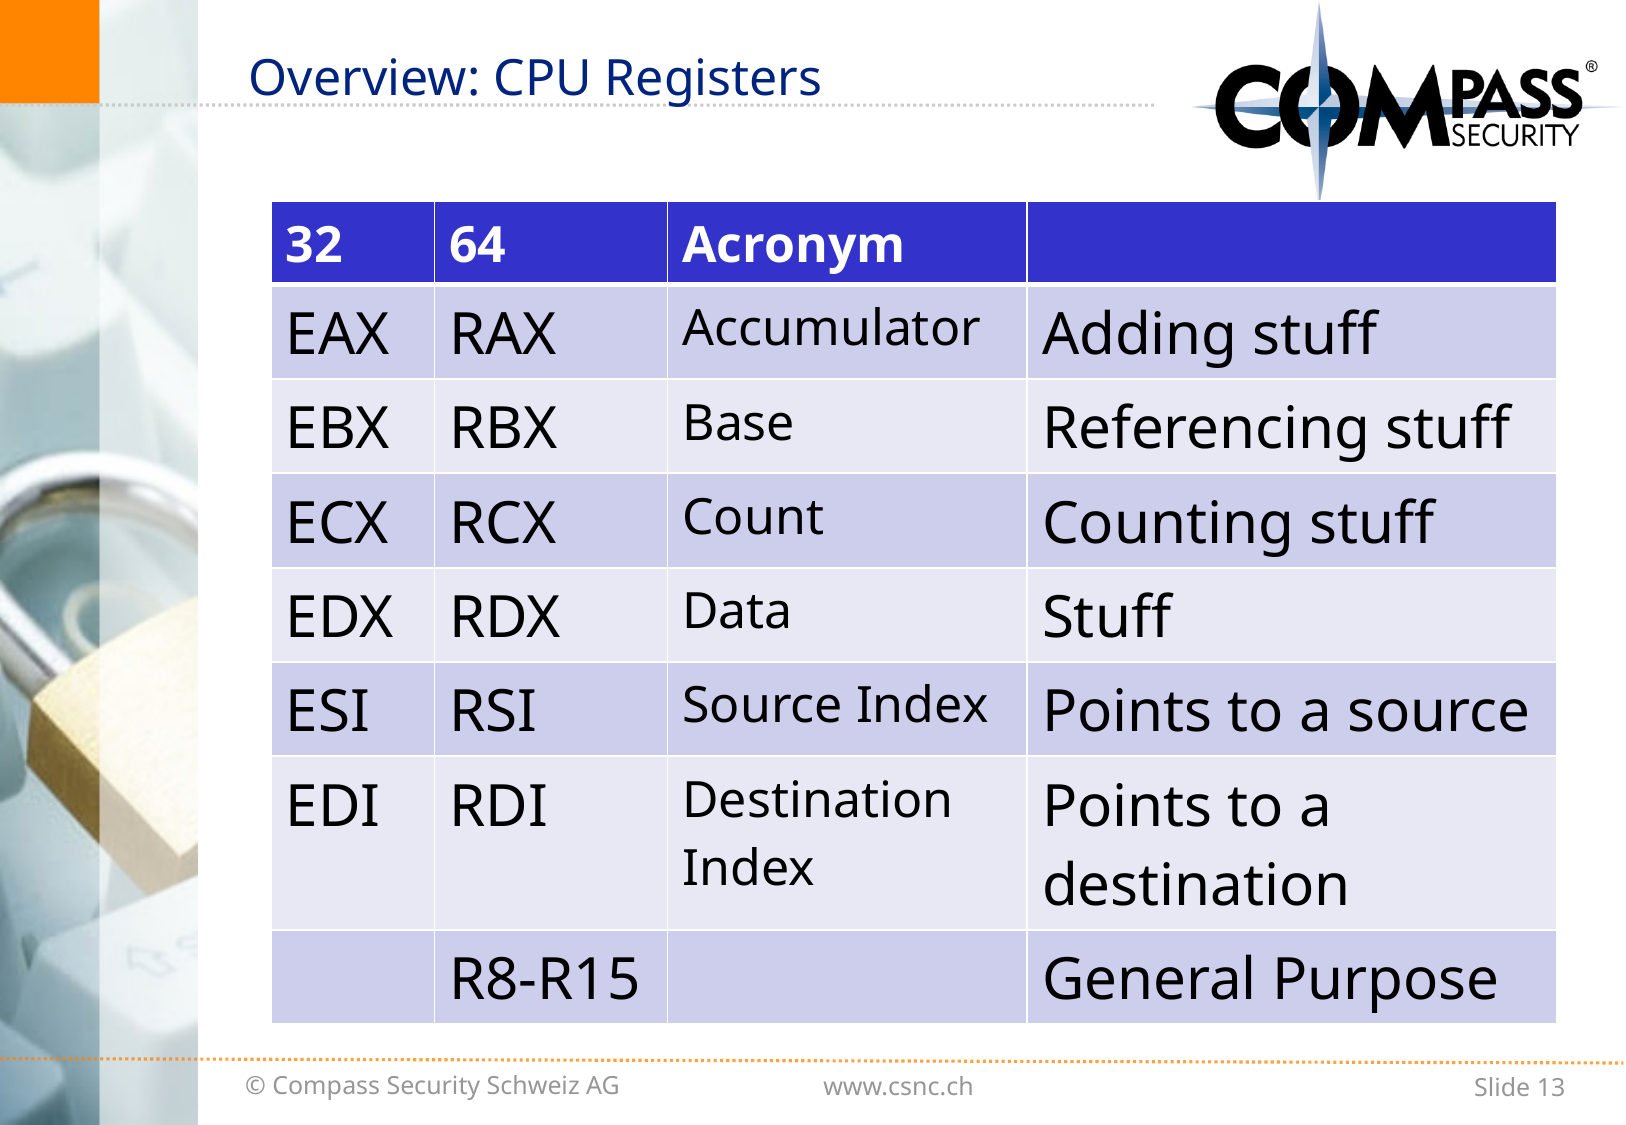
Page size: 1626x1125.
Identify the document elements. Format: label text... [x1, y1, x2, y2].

table_cell Stuff [1028, 569, 1556, 661]
table_cell RSI [435, 663, 667, 755]
table_header 64 [435, 202, 667, 282]
table_cell General Purpose [1028, 931, 1556, 1023]
picture [0, 0, 198, 1125]
table_cell Points to a destination [1028, 757, 1556, 929]
table_header [1028, 202, 1556, 282]
table_cell EBX [272, 380, 434, 472]
table_cell Destination Index [668, 757, 1026, 929]
table_cell Points to a source [1028, 663, 1556, 755]
table_cell Count [668, 474, 1026, 567]
table_cell EDI [272, 757, 434, 929]
table_cell Counting stuff [1028, 474, 1556, 567]
table_cell R8-R15 [435, 931, 667, 1023]
table_cell Data [668, 569, 1026, 661]
table_cell ECX [272, 474, 434, 567]
table_cell [668, 931, 1026, 1023]
table_cell EAX [272, 287, 434, 378]
table_header Acronym [668, 202, 1026, 282]
table_cell RDI [435, 757, 667, 929]
table_cell Base [668, 380, 1026, 472]
picture [1192, 1, 1624, 212]
table_cell RAX [435, 287, 667, 378]
title Overview: CPU Registers [233, 0, 1144, 151]
table_header 32 [272, 202, 434, 282]
table_cell EDX [272, 569, 434, 661]
table_cell Accumulator [668, 287, 1026, 378]
table_cell Source Index [668, 663, 1026, 755]
table_cell ESI [272, 663, 434, 755]
table_cell RDX [435, 569, 667, 661]
table_cell RCX [435, 474, 667, 567]
table_cell RBX [435, 380, 667, 472]
table_cell [272, 931, 434, 1023]
table_cell Adding stuff [1028, 287, 1556, 378]
table_cell Referencing stuff [1028, 380, 1556, 472]
